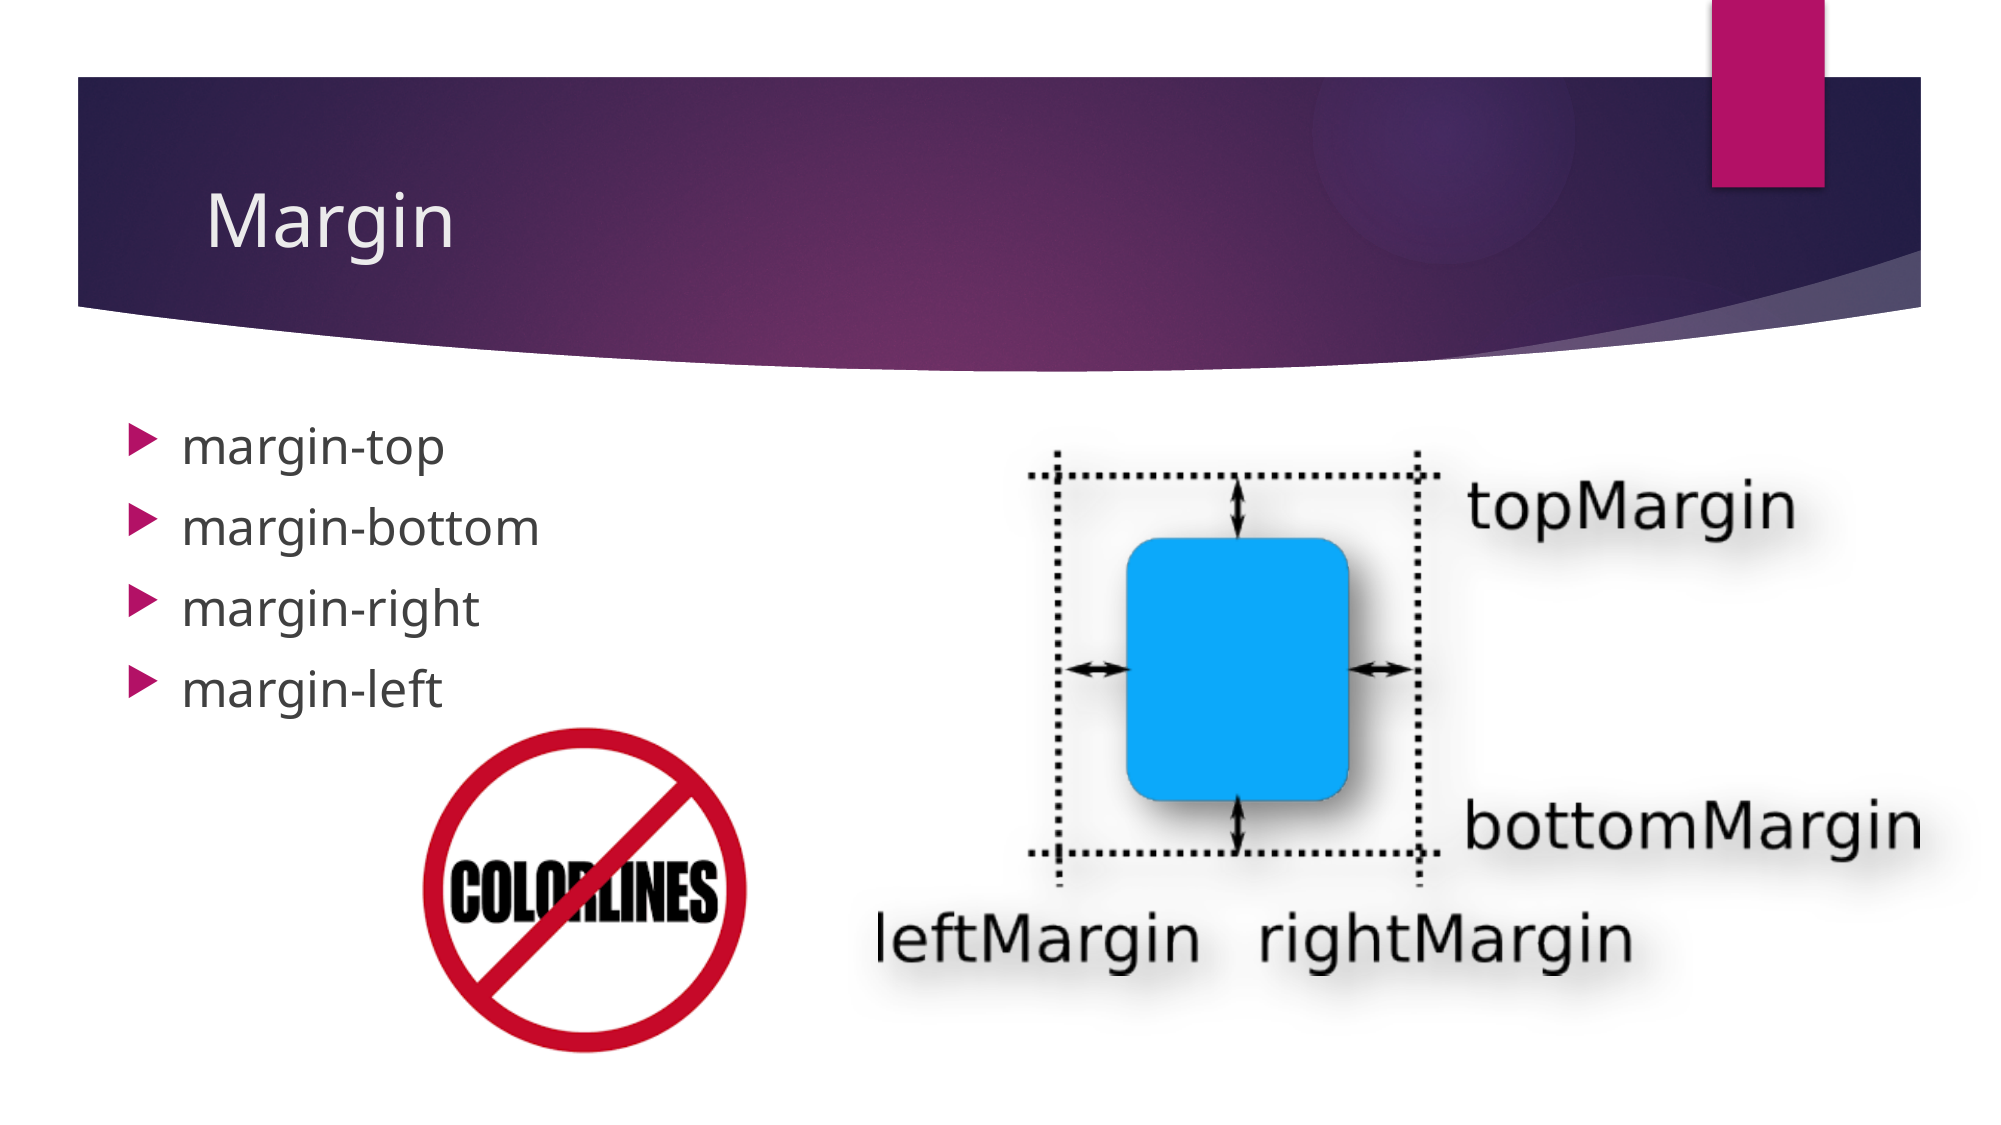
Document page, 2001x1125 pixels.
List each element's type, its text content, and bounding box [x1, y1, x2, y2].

list margin-top margin-bottom margin-right margin-left [110, 407, 1627, 1075]
title Margin [189, 159, 1627, 276]
picture [878, 448, 1921, 976]
picture [417, 723, 752, 1058]
